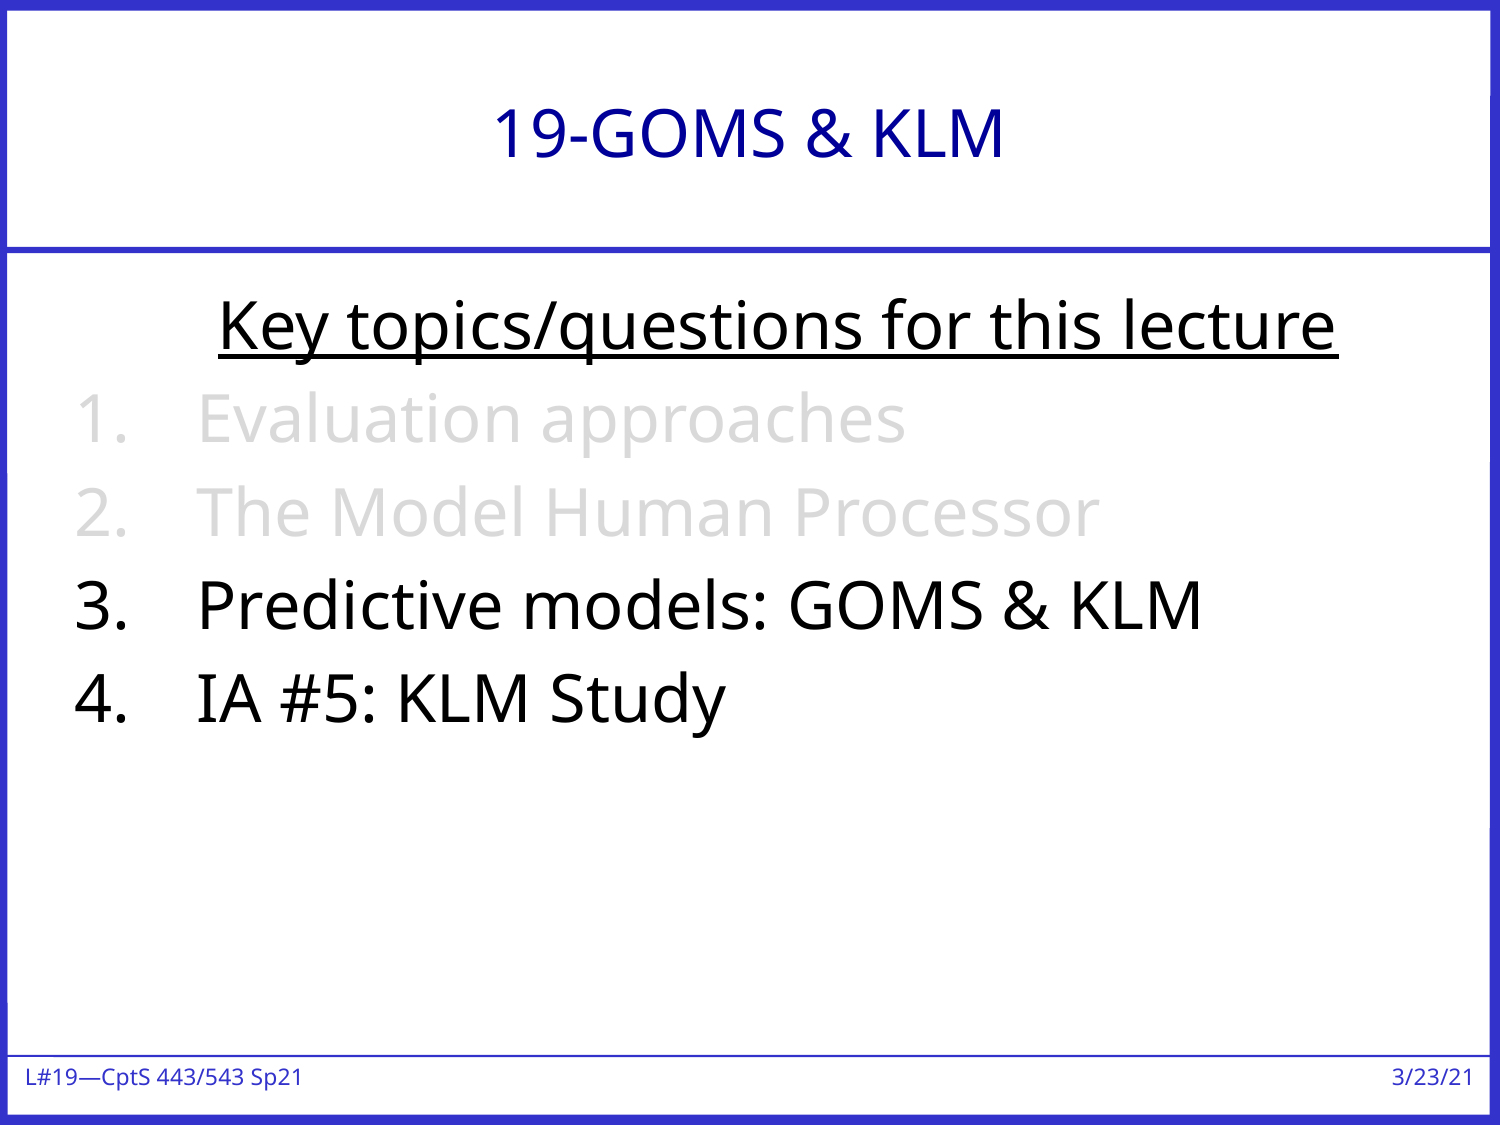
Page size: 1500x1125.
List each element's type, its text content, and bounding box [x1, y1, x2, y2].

title 19-GOMS & KLM [24, 24, 1476, 238]
list Key topics/questions for this lecture Evaluation approaches The Model Human Processor Predictive models: GOMS & KLM IA #5: KLM Study [59, 274, 1498, 1076]
